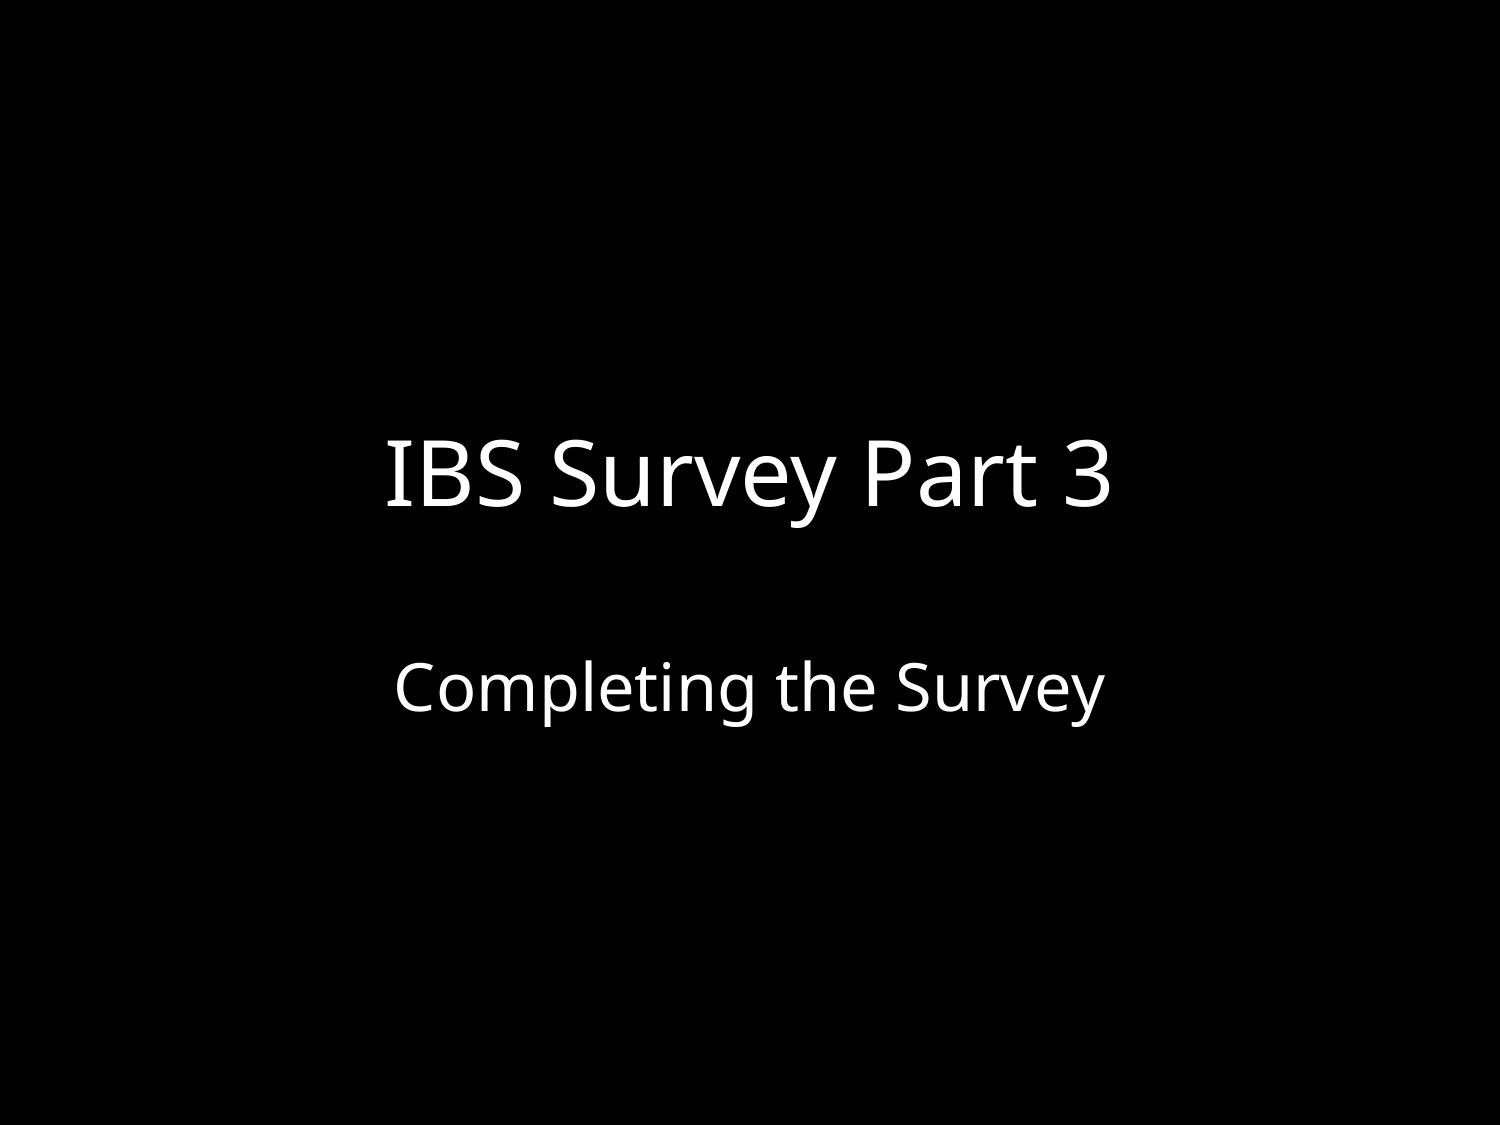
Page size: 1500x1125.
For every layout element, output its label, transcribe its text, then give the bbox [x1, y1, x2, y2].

title IBS Survey Part 3 [112, 349, 1388, 591]
subtitle Completing the Survey [225, 637, 1275, 925]
